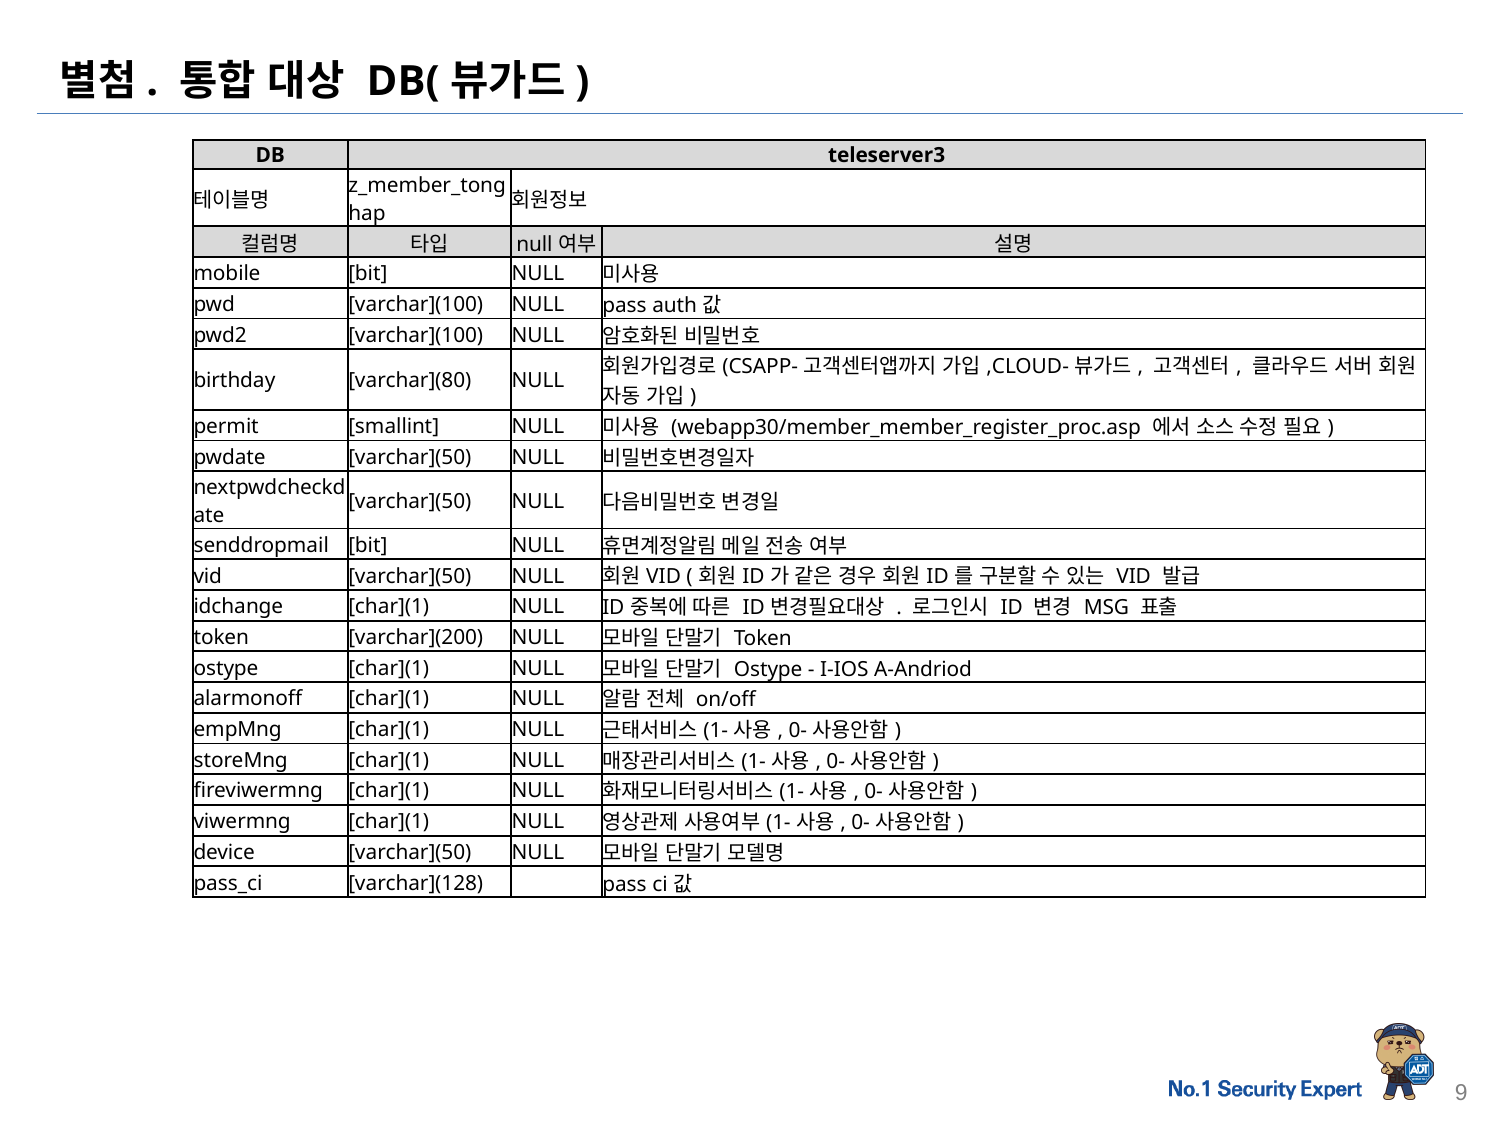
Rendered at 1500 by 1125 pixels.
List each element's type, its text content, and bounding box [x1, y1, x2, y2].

table_cell 모바일 단말기 Ostype - I-IOS A-Andriod [603, 652, 1425, 681]
table_cell pass ci값 [603, 867, 1425, 896]
table_cell storeMng [194, 744, 347, 773]
table_cell NULL [512, 258, 601, 287]
table_cell ostype [194, 652, 347, 681]
table_cell NULL [512, 289, 601, 318]
table_cell pwd [194, 289, 347, 318]
table_cell [char](1) [349, 806, 510, 835]
table_cell senddropmail [194, 529, 347, 558]
table_cell NULL [512, 560, 601, 589]
table_cell pass_ci [194, 867, 347, 896]
table_cell [varchar](100) [349, 289, 510, 318]
table_cell 미사용 [603, 258, 1425, 287]
table_cell 다음비밀번호 변경일 [603, 472, 1425, 528]
table_cell 회원정보 [512, 170, 1425, 225]
table_cell [char](1) [349, 683, 510, 712]
table_cell NULL [512, 806, 601, 835]
table_cell 근태서비스(1-사용, 0-사용안함) [603, 714, 1425, 743]
table_cell [varchar](128) [349, 867, 510, 896]
table_cell NULL [512, 652, 601, 681]
table_cell NULL [512, 591, 601, 620]
table_cell z_member_tonghap [349, 170, 510, 225]
table_cell NULL [512, 529, 601, 558]
table_cell [char](1) [349, 714, 510, 743]
table_cell viwermng [194, 806, 347, 835]
table_header DB [194, 141, 347, 168]
table_cell fireviwermng [194, 775, 347, 804]
table_cell 타입 [349, 227, 510, 256]
table_cell 테이블명 [194, 170, 347, 225]
table_cell [varchar](50) [349, 560, 510, 589]
table_cell [char](1) [349, 652, 510, 681]
table_cell [smallint] [349, 411, 510, 440]
table_cell vid [194, 560, 347, 589]
table_cell [varchar](50) [349, 441, 510, 470]
table_cell 컬럼명 [194, 227, 347, 256]
table_cell NULL [512, 411, 601, 440]
table_cell mobile [194, 258, 347, 287]
table_cell 모바일 단말기 모델명 [603, 837, 1425, 865]
picture [1169, 1080, 1362, 1100]
table_cell NULL [512, 775, 601, 804]
table_cell 화재모니터링서비스(1-사용, 0-사용안함) [603, 775, 1425, 804]
table_cell idchange [194, 591, 347, 620]
table_cell token [194, 622, 347, 650]
table_cell nextpwdcheckdate [194, 472, 347, 528]
table_cell NULL [512, 837, 601, 865]
table_cell [varchar](50) [349, 472, 510, 528]
table_cell pwdate [194, 441, 347, 470]
table_cell pwd2 [194, 319, 347, 348]
table_cell [bit] [349, 258, 510, 287]
table_cell NULL [512, 714, 601, 743]
table_cell empMng [194, 714, 347, 743]
table_cell NULL [512, 683, 601, 712]
table_cell [512, 867, 601, 896]
table_cell 휴면계정알림 메일 전송 여부 [603, 529, 1425, 558]
table_cell NULL [512, 441, 601, 470]
table_cell alarmonoff [194, 683, 347, 712]
table_cell pass auth값 [603, 289, 1425, 318]
table_cell [varchar](50) [349, 837, 510, 865]
table_cell device [194, 837, 347, 865]
table_cell [varchar](100) [349, 319, 510, 348]
table_cell 회원VID (회원ID가 같은 경우 회원ID를 구분할 수 있는 VID 발급 [603, 560, 1425, 589]
table_cell NULL [512, 319, 601, 348]
table_cell [char](1) [349, 775, 510, 804]
table_cell null여부 [512, 227, 601, 256]
picture [1374, 1023, 1434, 1100]
table_cell 암호화된 비밀번호 [603, 319, 1425, 348]
table_header teleserver3 [349, 141, 1425, 168]
table_cell [bit] [349, 529, 510, 558]
table_cell NULL [512, 472, 601, 528]
table_cell 설명 [603, 227, 1425, 256]
table_cell [varchar](80) [349, 350, 510, 409]
table_cell NULL [512, 350, 601, 409]
title 별첨. 통합 대상 DB(뷰가드) [44, 43, 1484, 114]
table_cell 회원가입경로(CSAPP-고객센터앱까지 가입,CLOUD-뷰가드, 고객센터, 클라우드 서버 회원 자동 가입) [603, 350, 1425, 409]
table_cell permit [194, 411, 347, 440]
table_cell 비밀번호변경일자 [603, 441, 1425, 470]
table_cell 모바일 단말기 Token [603, 622, 1425, 650]
table_cell NULL [512, 744, 601, 773]
table_cell 영상관제 사용여부(1-사용, 0-사용안함) [603, 806, 1425, 835]
table_cell [varchar](200) [349, 622, 510, 650]
table_cell birthday [194, 350, 347, 409]
table_cell 미사용 (webapp30/member_member_register_proc.asp 에서 소스 수정 필요) [603, 411, 1425, 440]
table_cell NULL [512, 622, 601, 650]
table_cell [char](1) [349, 591, 510, 620]
table_cell ID중복에 따른 ID변경필요대상 . 로그인시 ID 변경 MSG 표출 [603, 591, 1425, 620]
table_cell 매장관리서비스(1-사용, 0-사용안함) [603, 744, 1425, 773]
table_cell [char](1) [349, 744, 510, 773]
table_cell 알람 전체 on/off [603, 683, 1425, 712]
